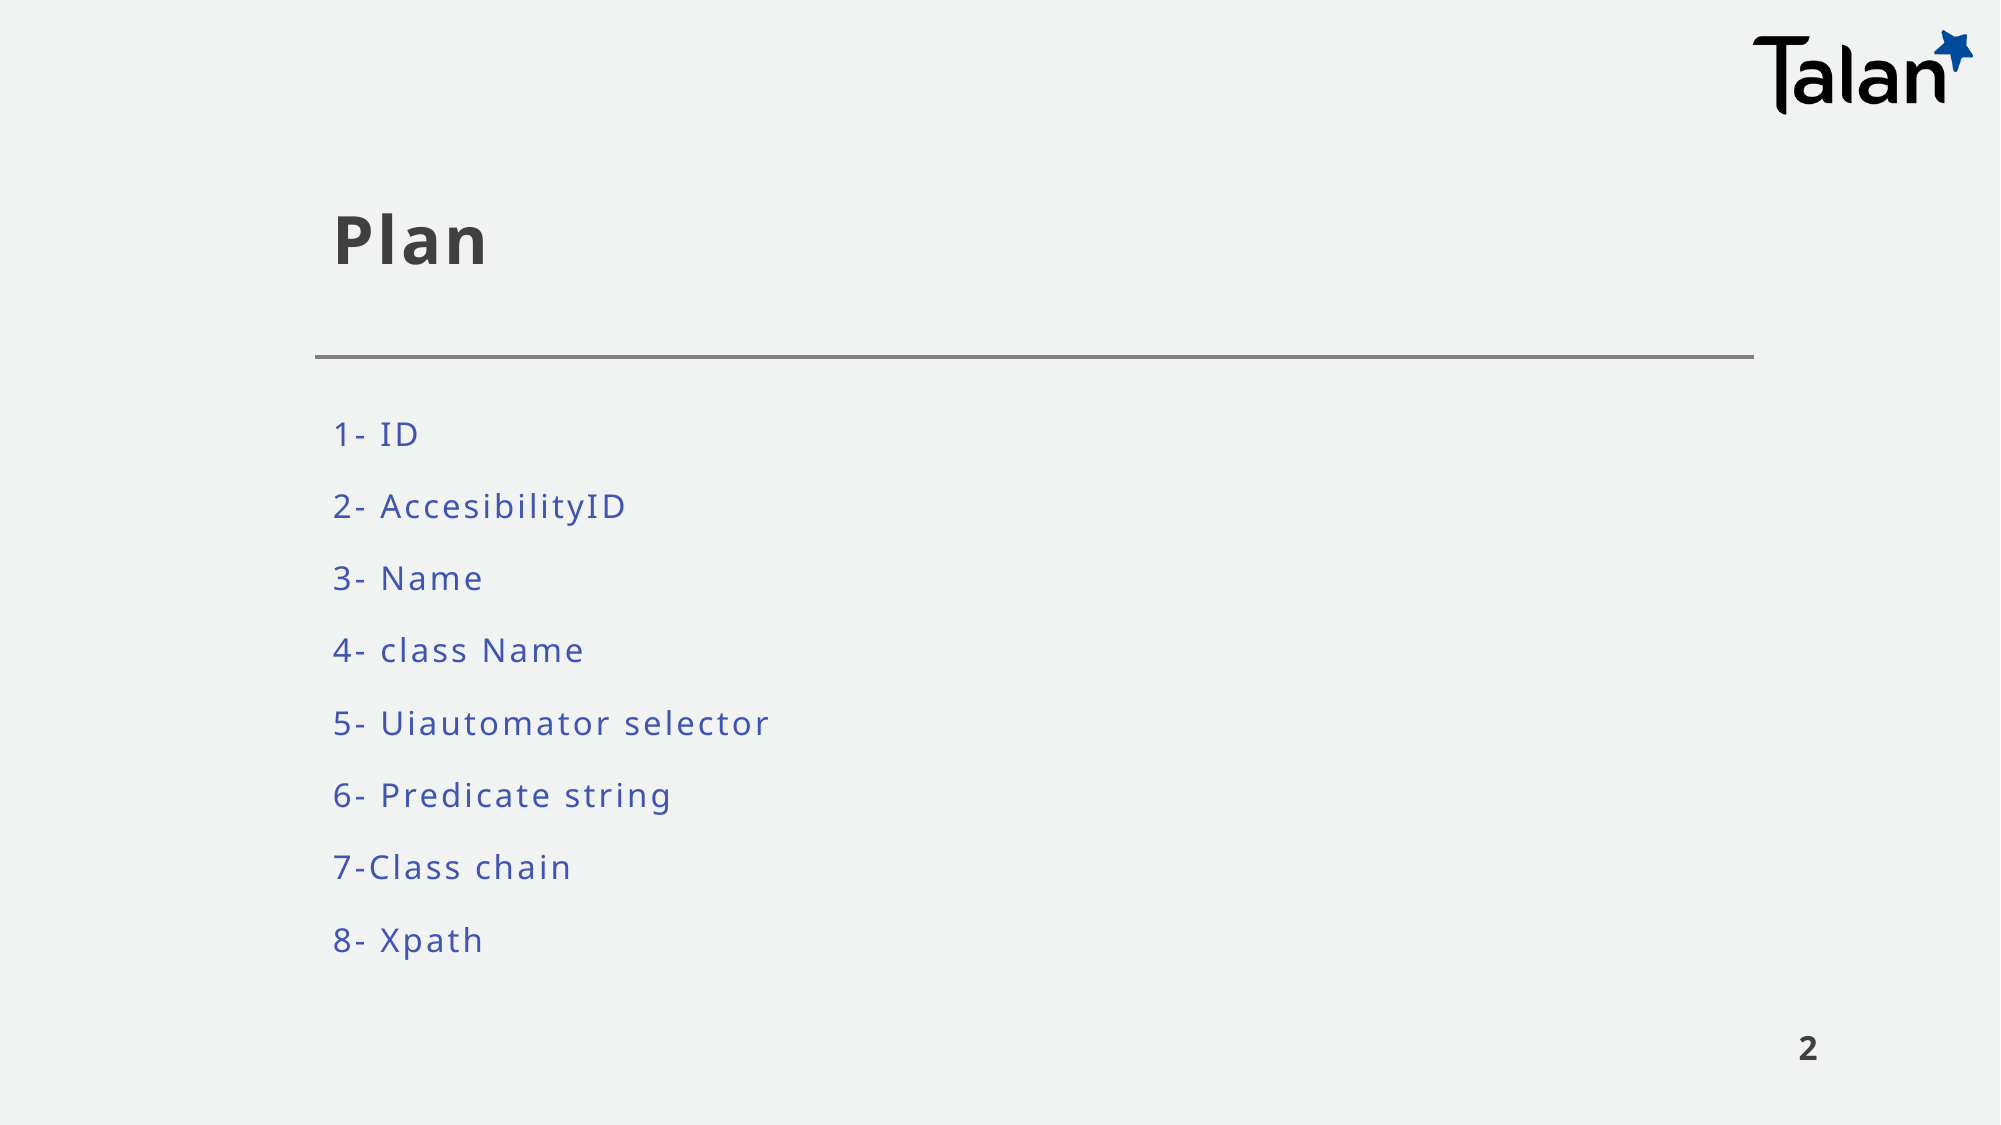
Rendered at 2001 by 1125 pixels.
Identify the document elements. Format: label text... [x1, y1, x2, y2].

list 1- ID 2- AccesibilityID 3- Name 4- class Name 5- Uiautomator selector 6- Predicate string 7-Class chain 8- Xpath [315, 379, 1754, 979]
slide_number 2 [1780, 1012, 1976, 1088]
title Plan [315, 72, 1754, 294]
picture [1753, 30, 1973, 115]
